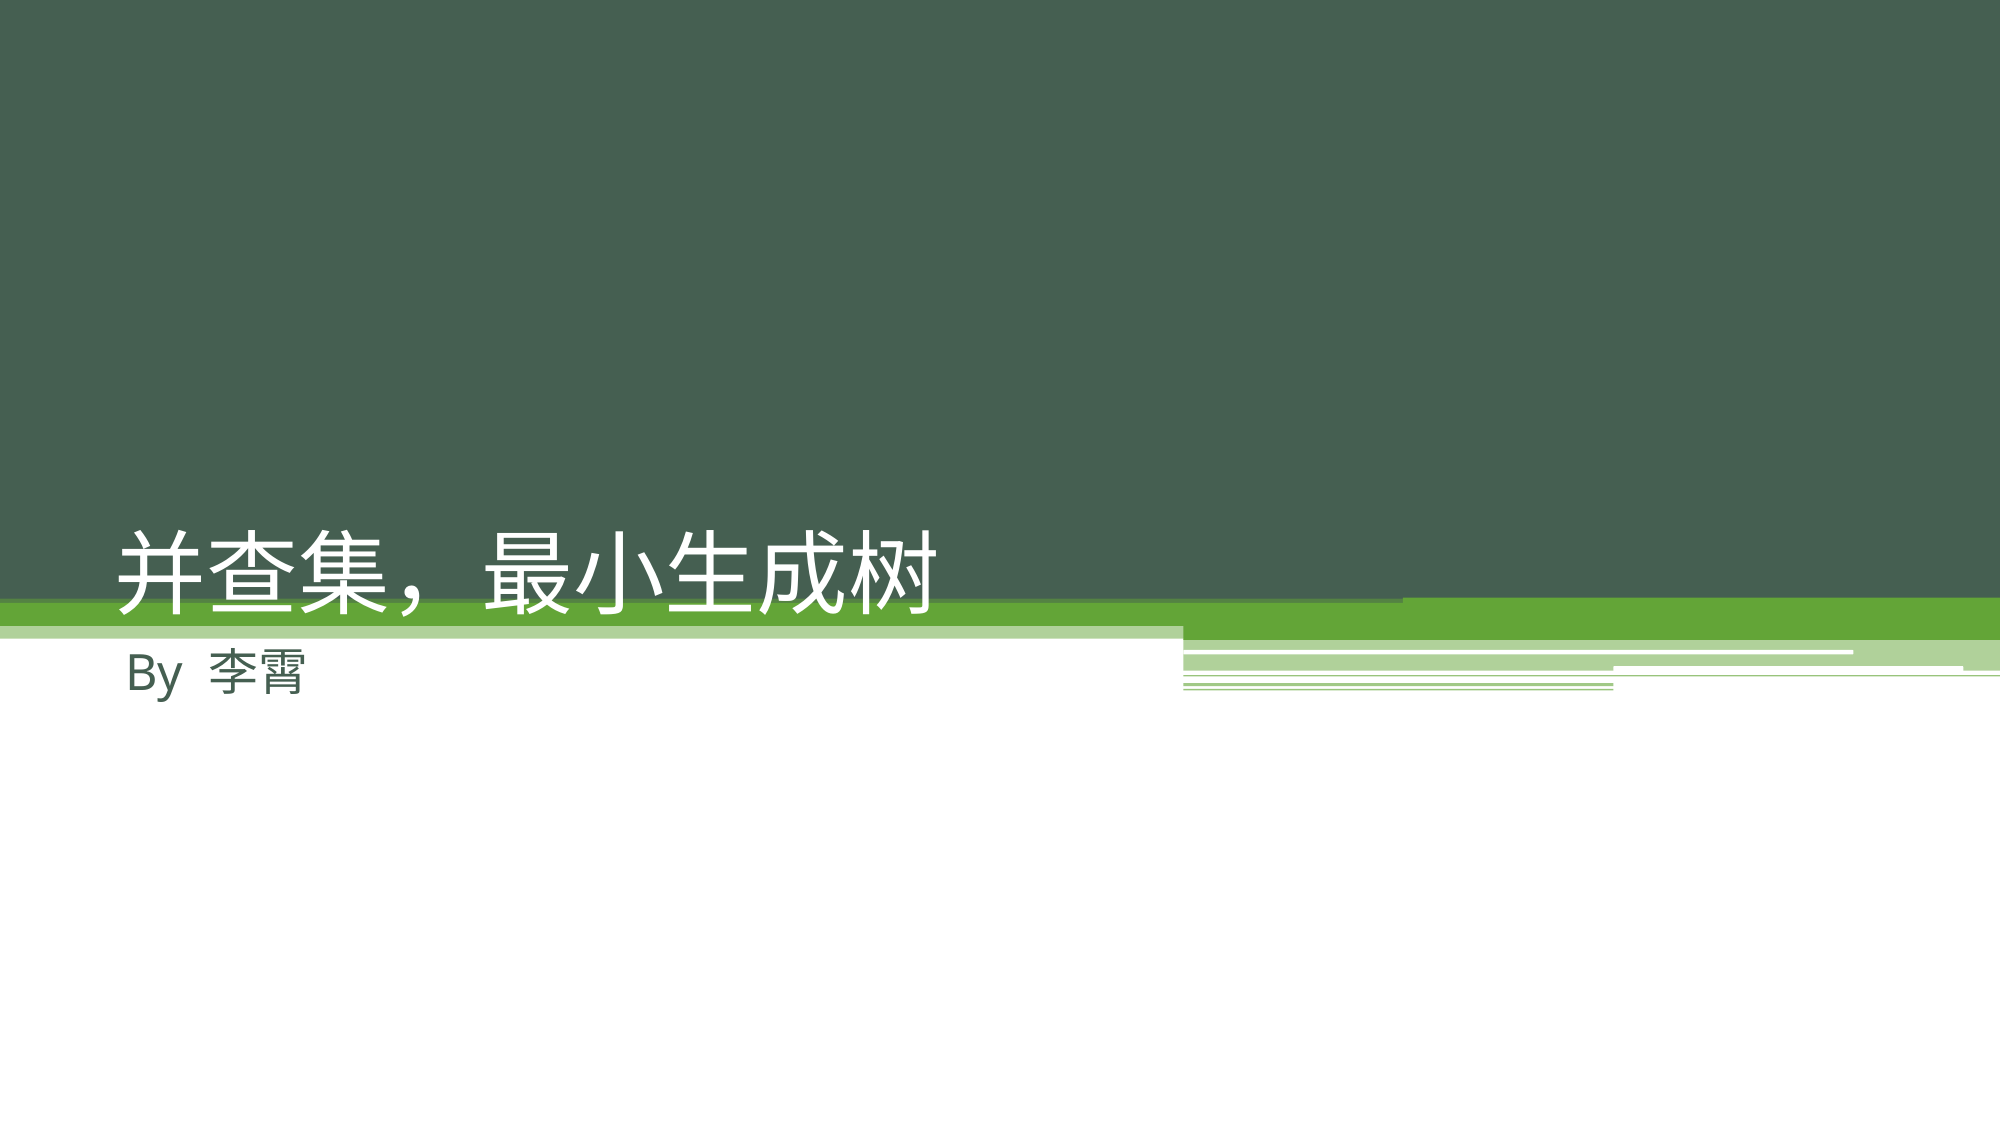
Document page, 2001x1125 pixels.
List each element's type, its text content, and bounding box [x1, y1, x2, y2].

subtitle By 李霄 [99, 633, 1184, 921]
title 并查集，最小生成树 [99, 391, 1950, 633]
